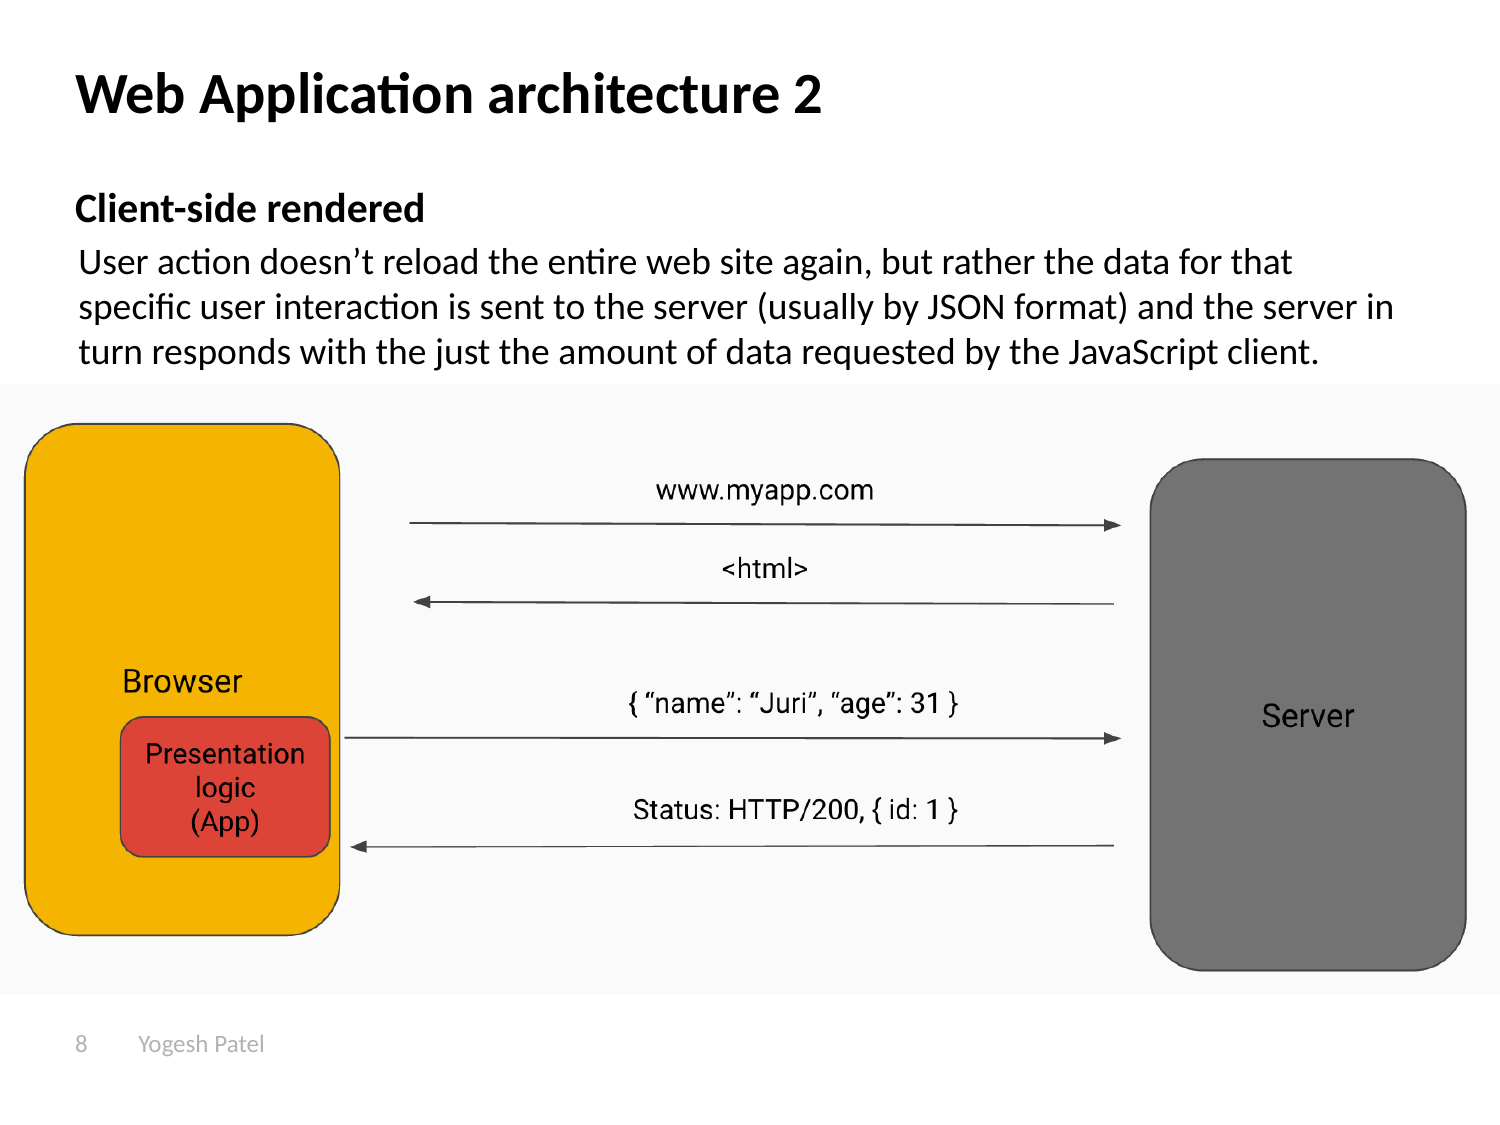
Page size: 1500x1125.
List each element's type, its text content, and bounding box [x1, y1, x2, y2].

footer Yogesh Patel [139, 1012, 1157, 1073]
title Web Application architecture 2 [75, 55, 1425, 180]
picture [0, 384, 1500, 996]
slide_number 8 [75, 1012, 139, 1073]
text_box User action doesn’t reload the entire web site again, but rather the data for that specific user interaction is sent to the server (usually by JSON format) and the server in turn responds with the just the amount of data requested by the JavaScript client. [63, 229, 1414, 380]
list Client-side rendered [75, 180, 1425, 255]
list [75, 255, 1425, 382]
